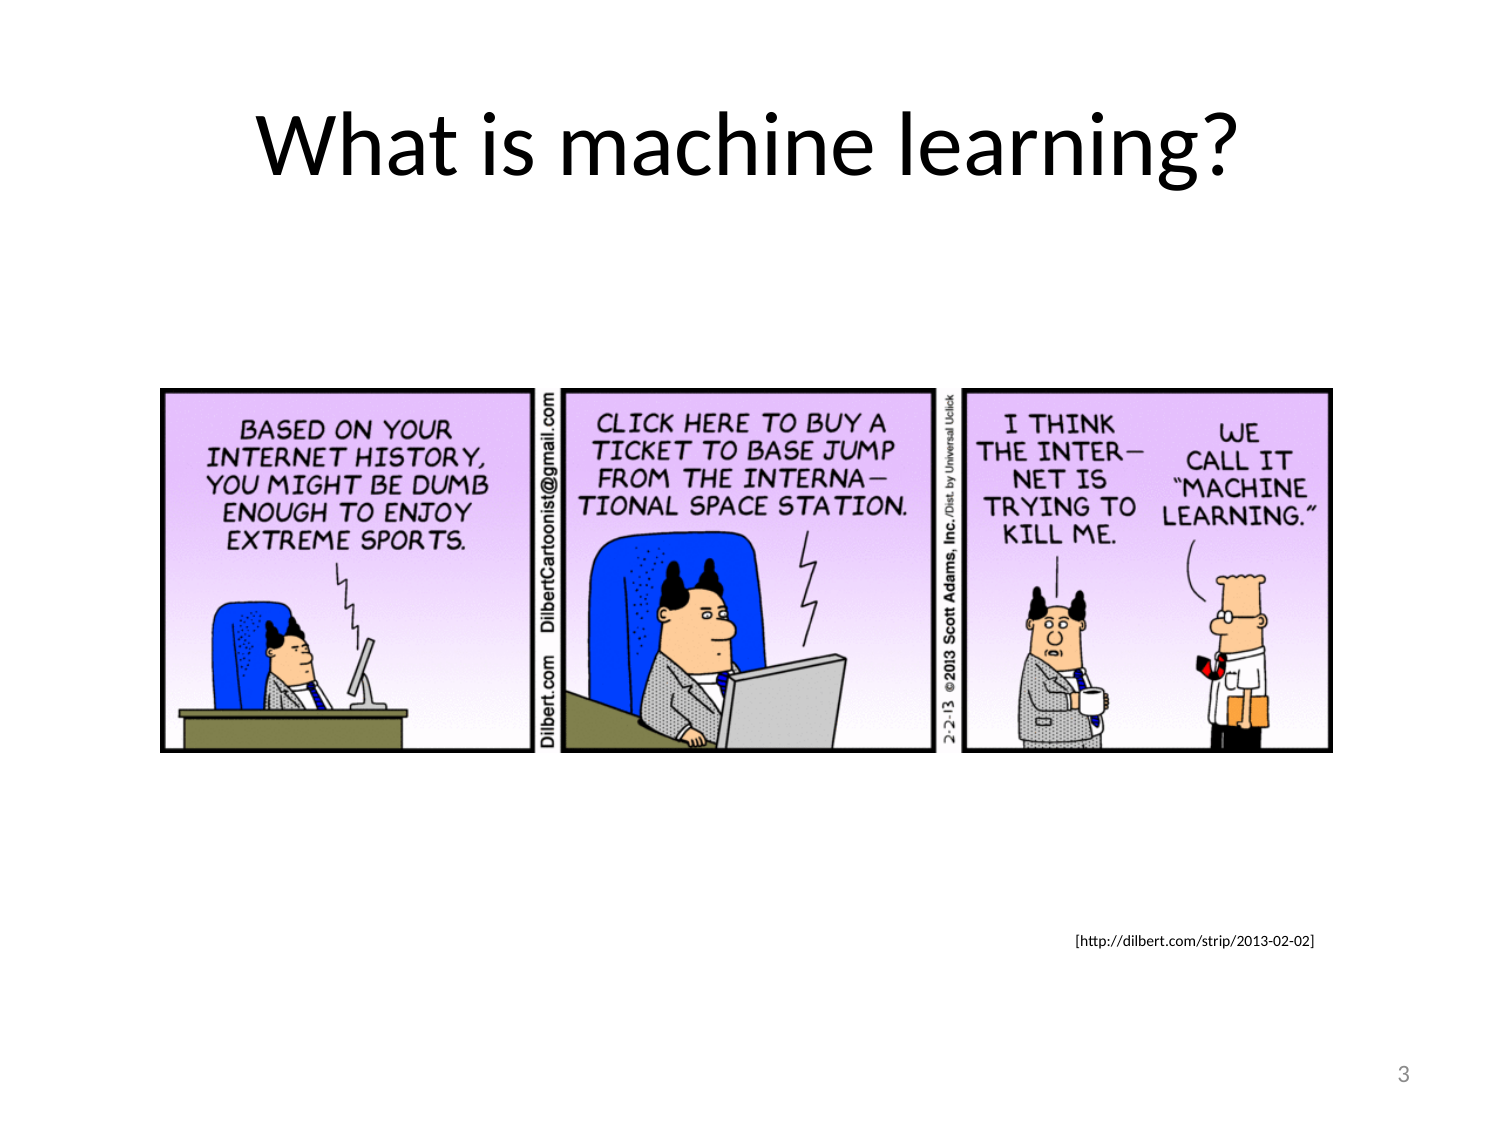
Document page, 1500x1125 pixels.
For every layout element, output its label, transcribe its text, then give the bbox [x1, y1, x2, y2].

title What is machine learning? [75, 45, 1425, 233]
picture [160, 388, 1333, 754]
text_box [http://dilbert.com/strip/2013-02-02] [1060, 923, 1330, 958]
slide_number 3 [1074, 1042, 1425, 1103]
